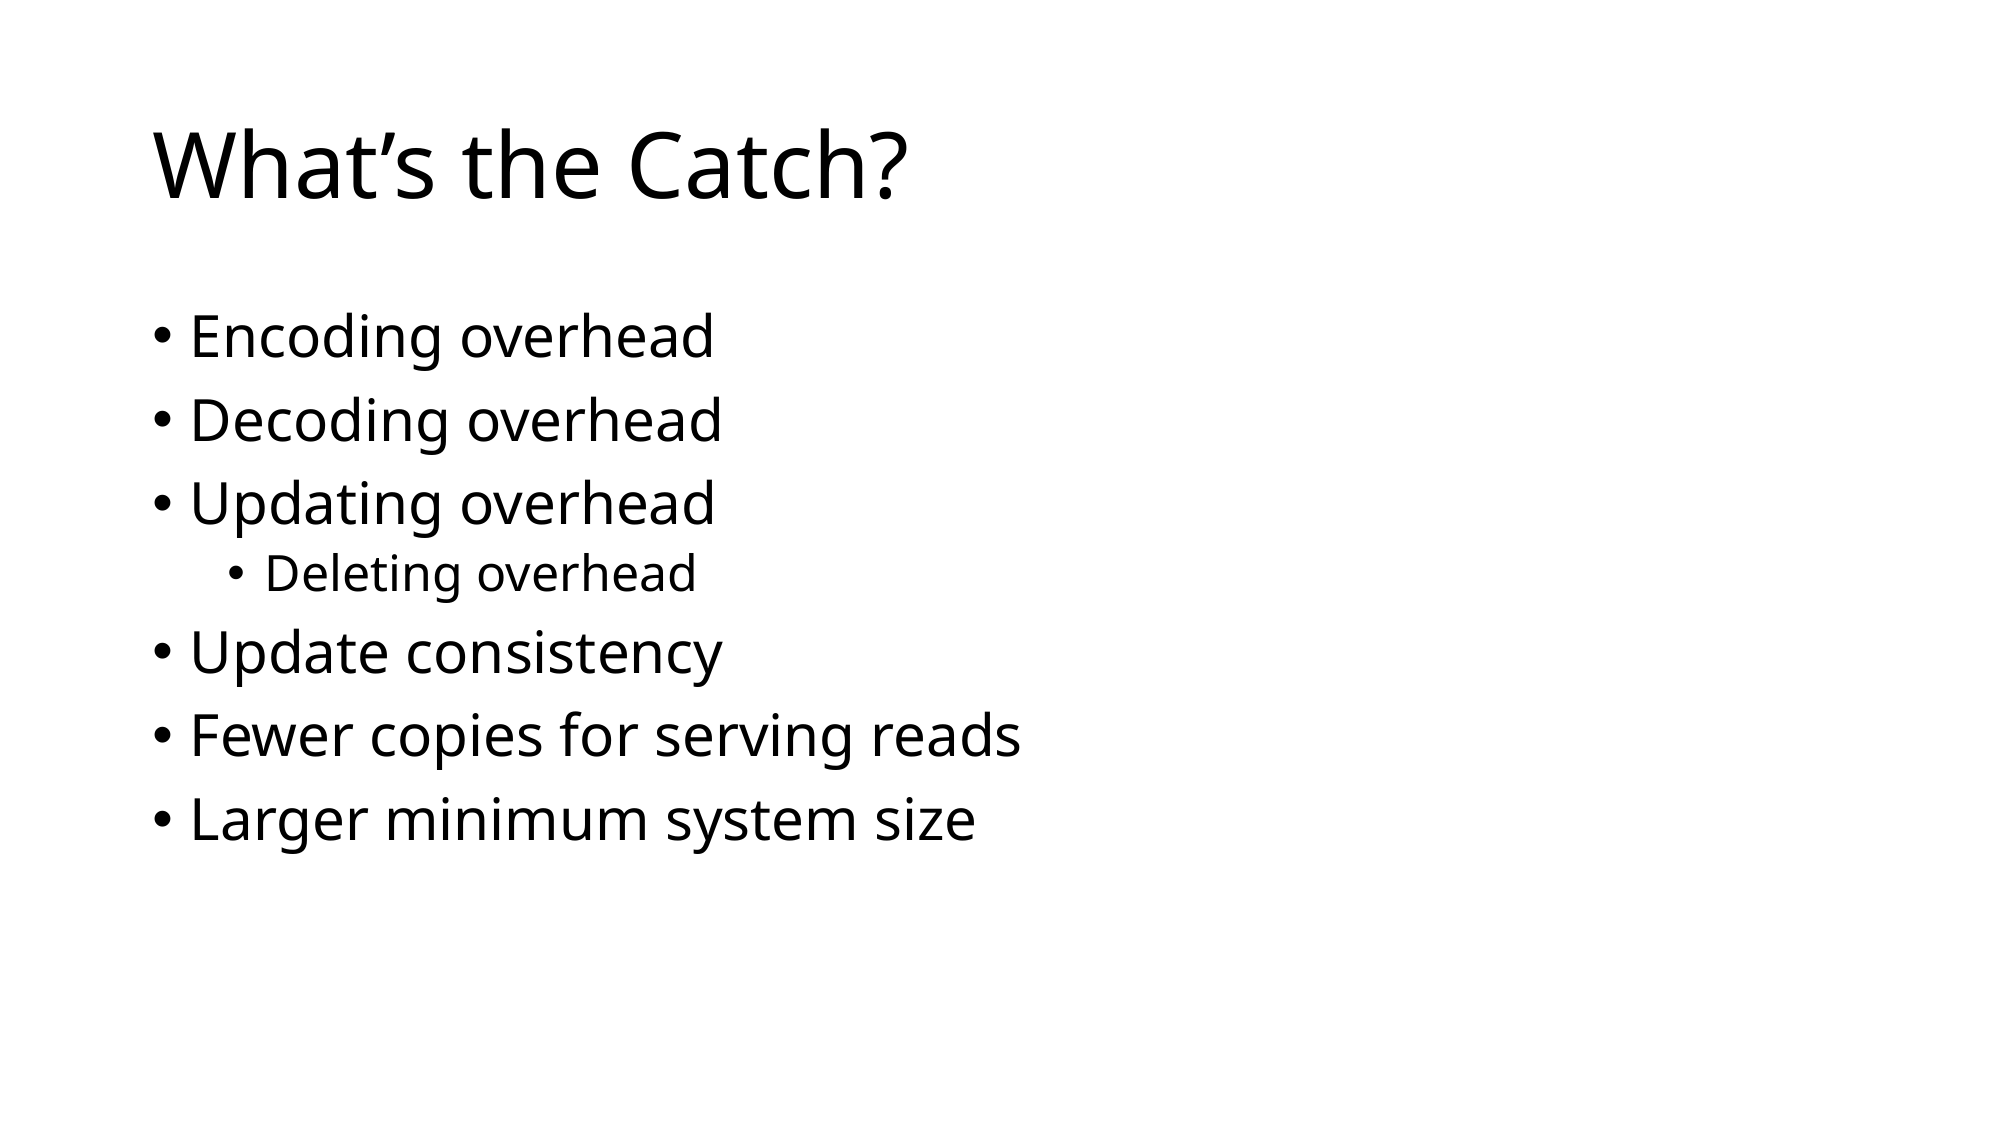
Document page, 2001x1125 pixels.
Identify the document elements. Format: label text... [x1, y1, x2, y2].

list Encoding overhead Decoding overhead Updating overhead Deleting overhead Update consistency Fewer copies for serving reads Larger minimum system size [137, 299, 1863, 1014]
title What’s the Catch? [137, 59, 1863, 278]
